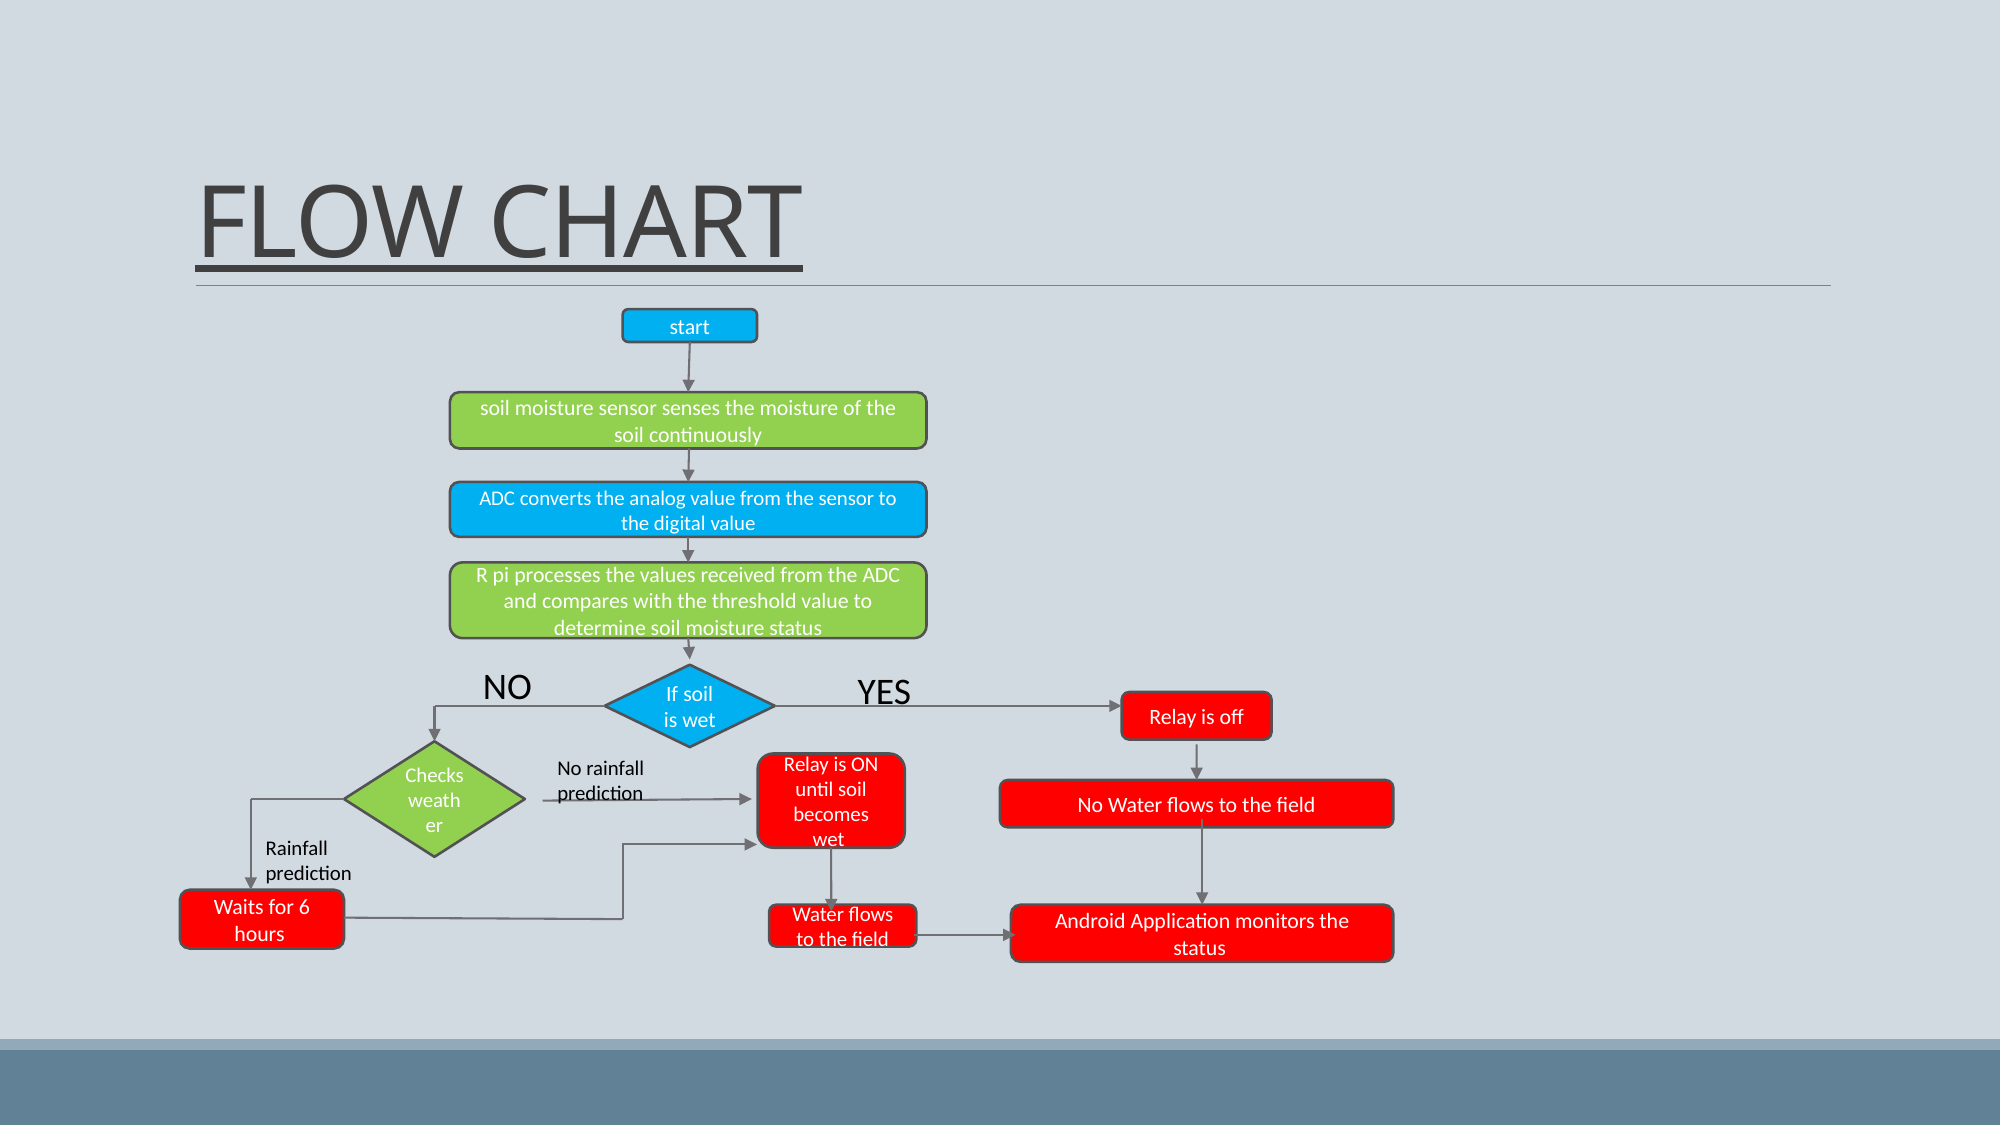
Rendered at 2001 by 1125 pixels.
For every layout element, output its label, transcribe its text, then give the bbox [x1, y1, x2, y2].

text_box Relay is off [1120, 690, 1273, 741]
text_box Android Application monitors the status [1009, 903, 1395, 964]
text_box No Water flows to the field [998, 778, 1395, 829]
text_box Checks weather [346, 741, 527, 858]
text_box Waits for 6 hours [178, 888, 346, 950]
text_box Water flows to the field [767, 903, 918, 948]
text_box YES [842, 659, 946, 702]
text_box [687, 341, 691, 393]
text_box No rainfall prediction [542, 807, 722, 812]
text_box NO [468, 654, 589, 702]
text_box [687, 637, 691, 660]
text_box soil moisture sensor senses the moisture of the soil continuously [448, 390, 928, 450]
text_box No rainfall prediction [542, 747, 722, 797]
text_box Relay is ON until soil becomes wet [756, 752, 907, 850]
text_box ADC converts the analog value from the sensor to the digital value [448, 480, 928, 539]
text_box R pi processes the values received from the ADC and compares with the threshold value to determine soil moisture status [448, 561, 928, 640]
text_box Rainfall prediction [260, 827, 380, 892]
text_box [542, 798, 753, 802]
text_box start [621, 307, 759, 344]
text_box If soil is wet [606, 665, 776, 747]
title FLOW CHART [180, 47, 1830, 285]
